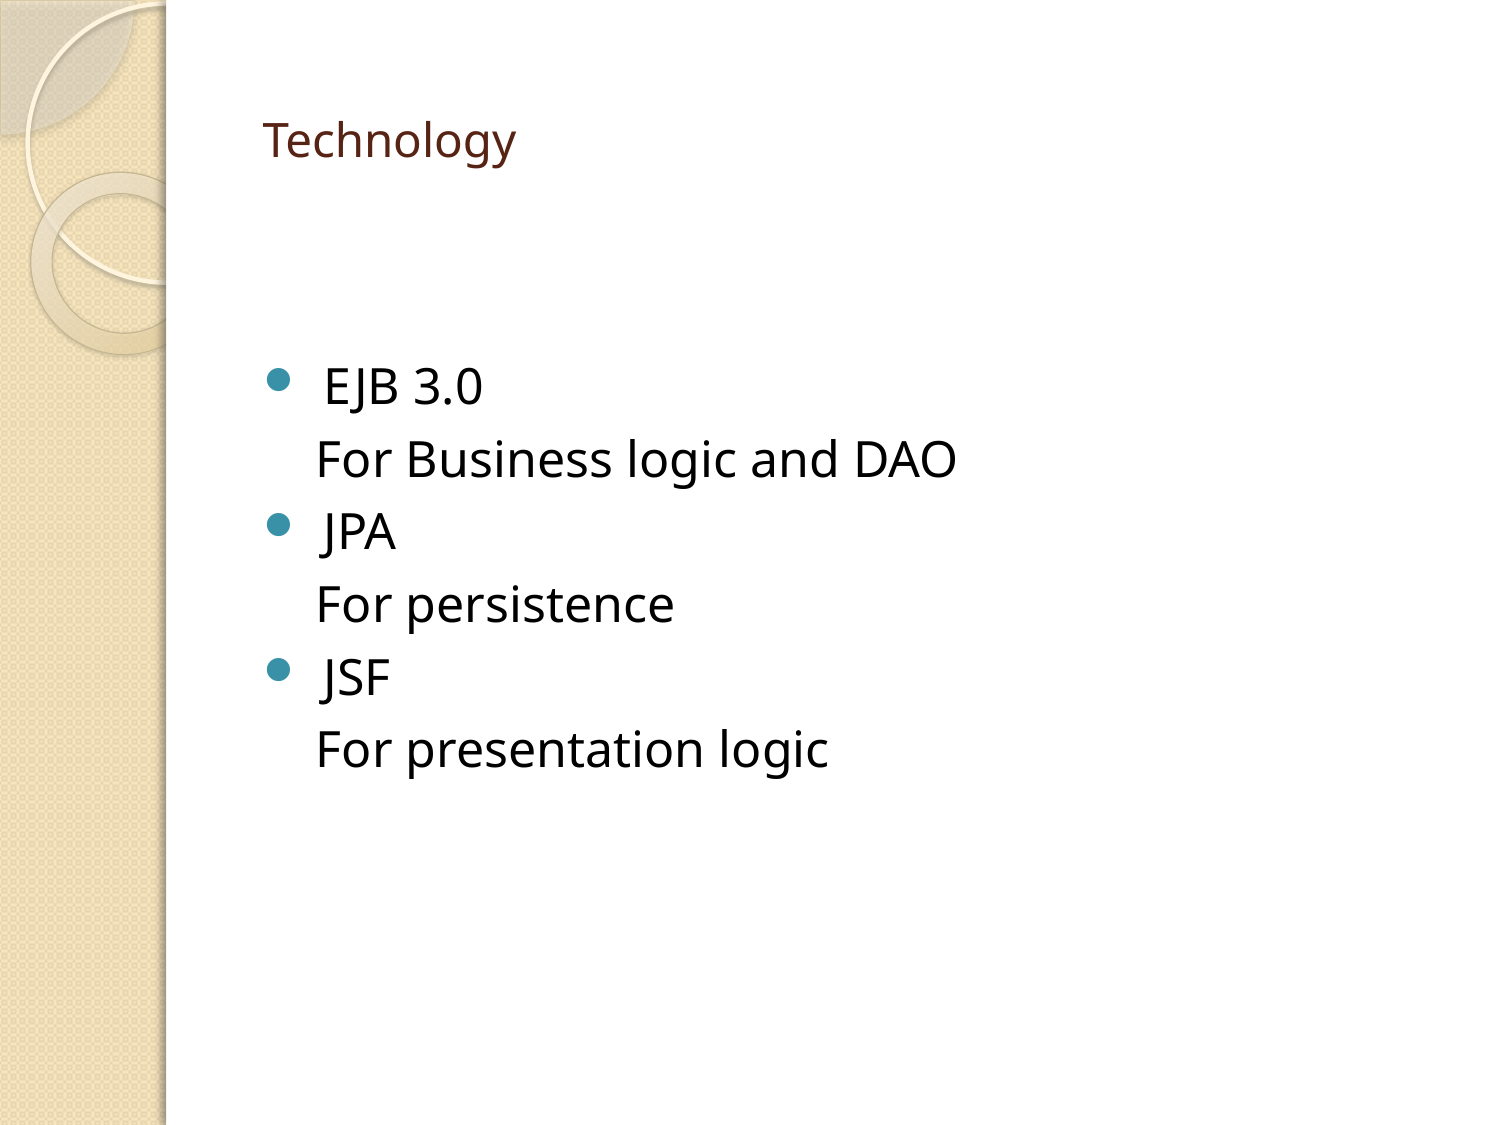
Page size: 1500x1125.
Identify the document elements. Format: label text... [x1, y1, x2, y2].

list EJB 3.0 For Business logic and DAO JPA For persistence JSF For presentation logic [235, 162, 1466, 1000]
title Technology [235, 45, 1466, 162]
